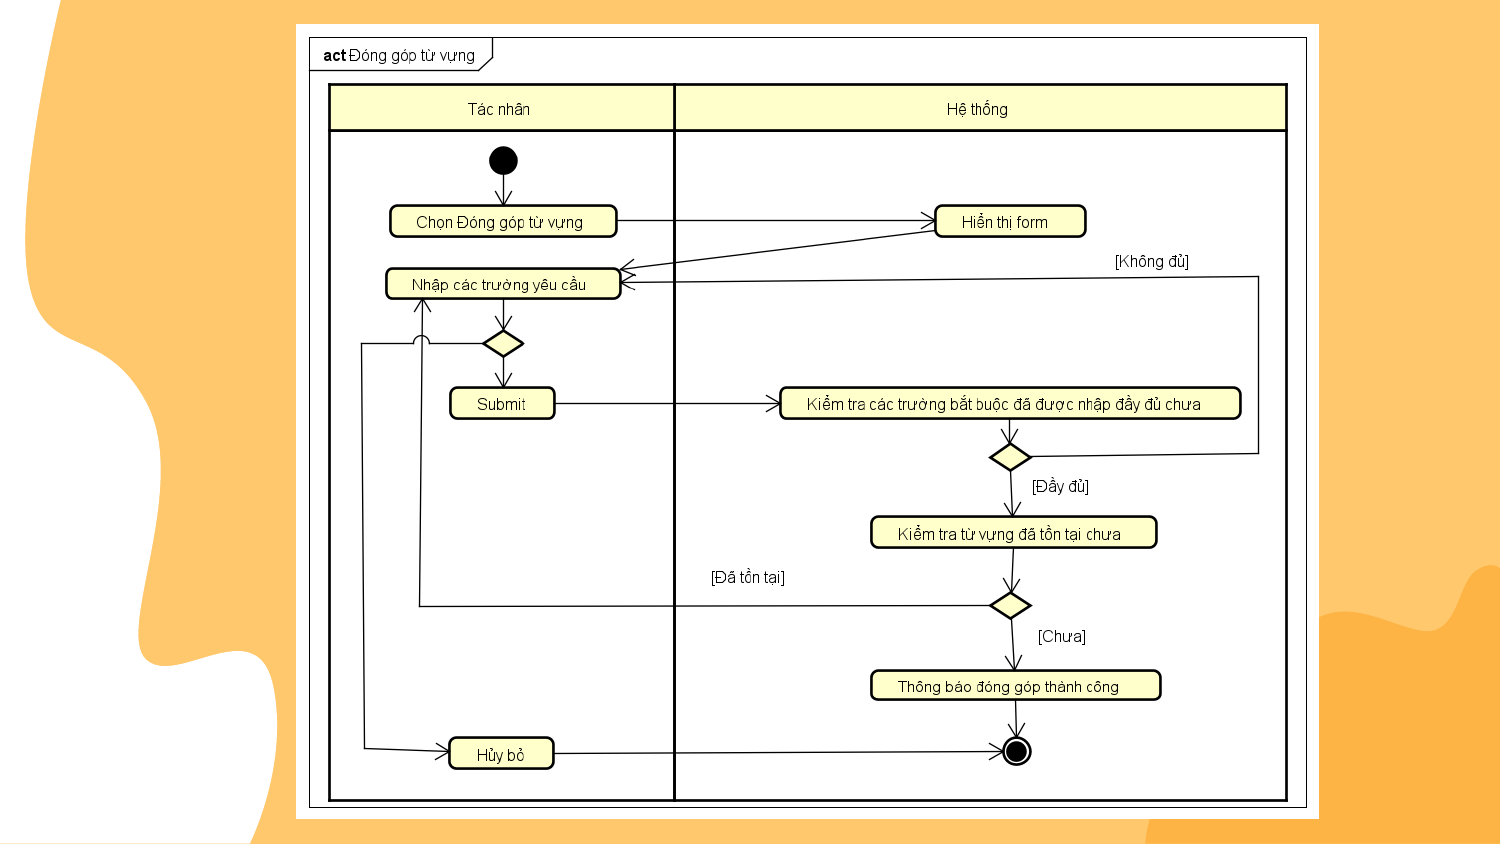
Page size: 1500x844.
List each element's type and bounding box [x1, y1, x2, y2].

picture [295, 24, 1320, 819]
